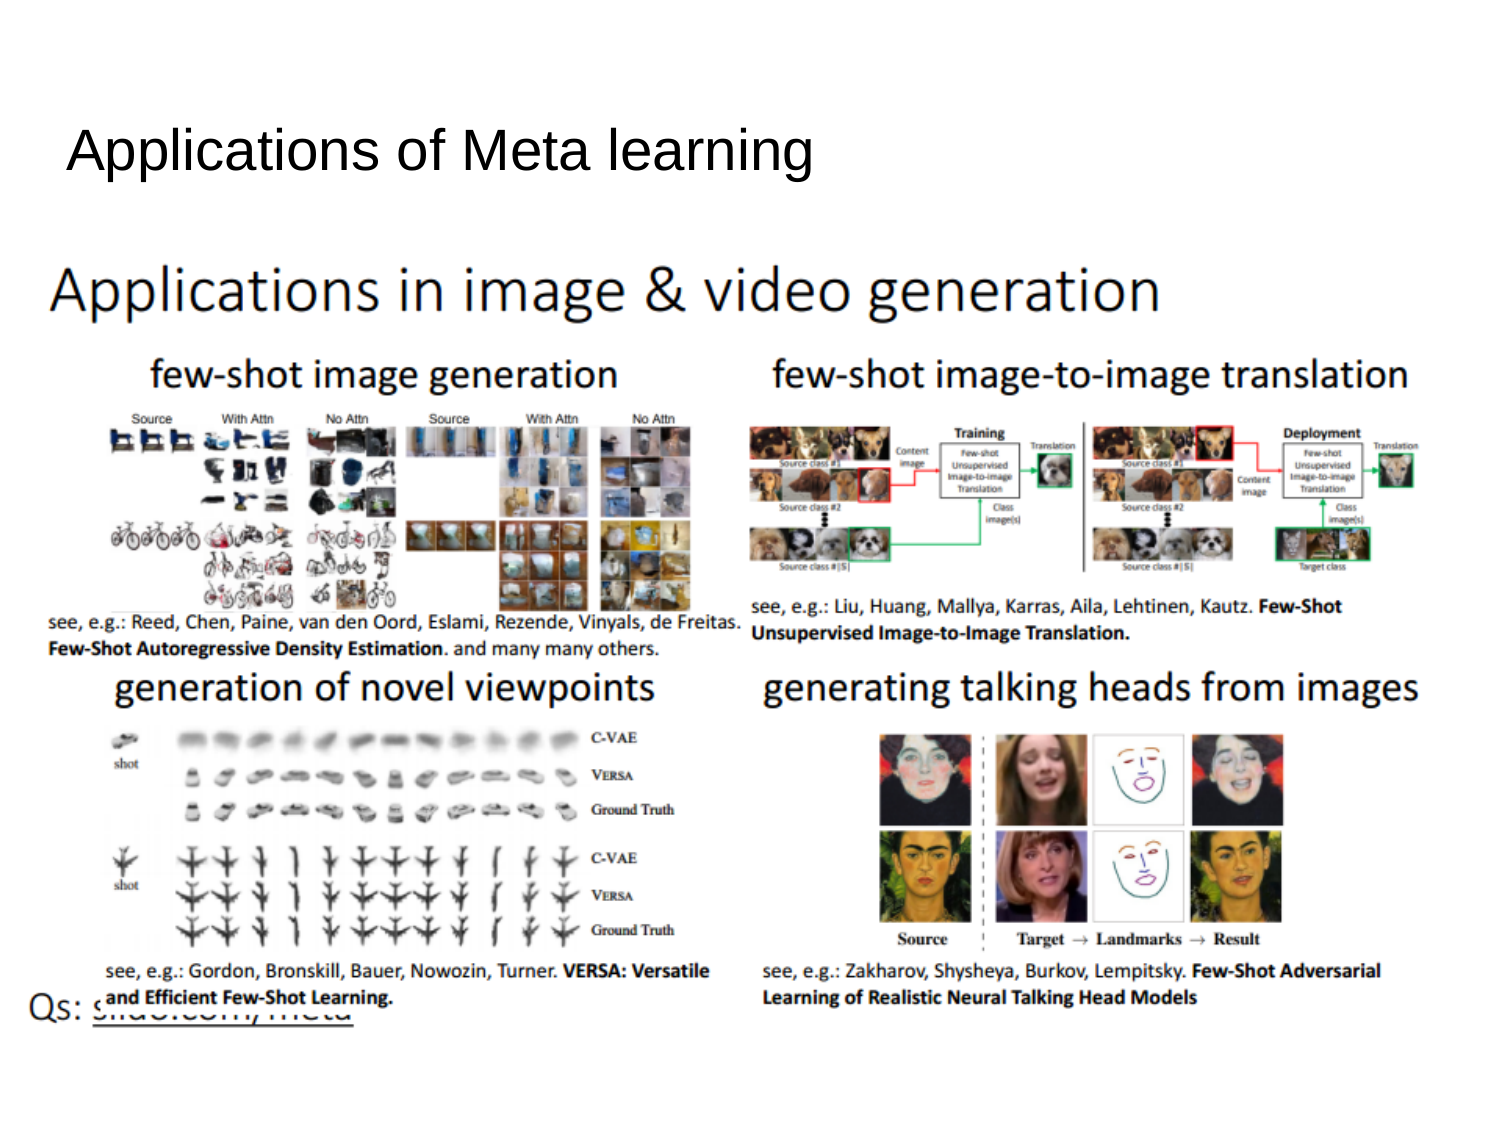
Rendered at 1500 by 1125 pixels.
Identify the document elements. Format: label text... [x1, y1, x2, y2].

title Applications of Meta learning [51, 97, 1449, 223]
picture [24, 247, 1471, 1034]
